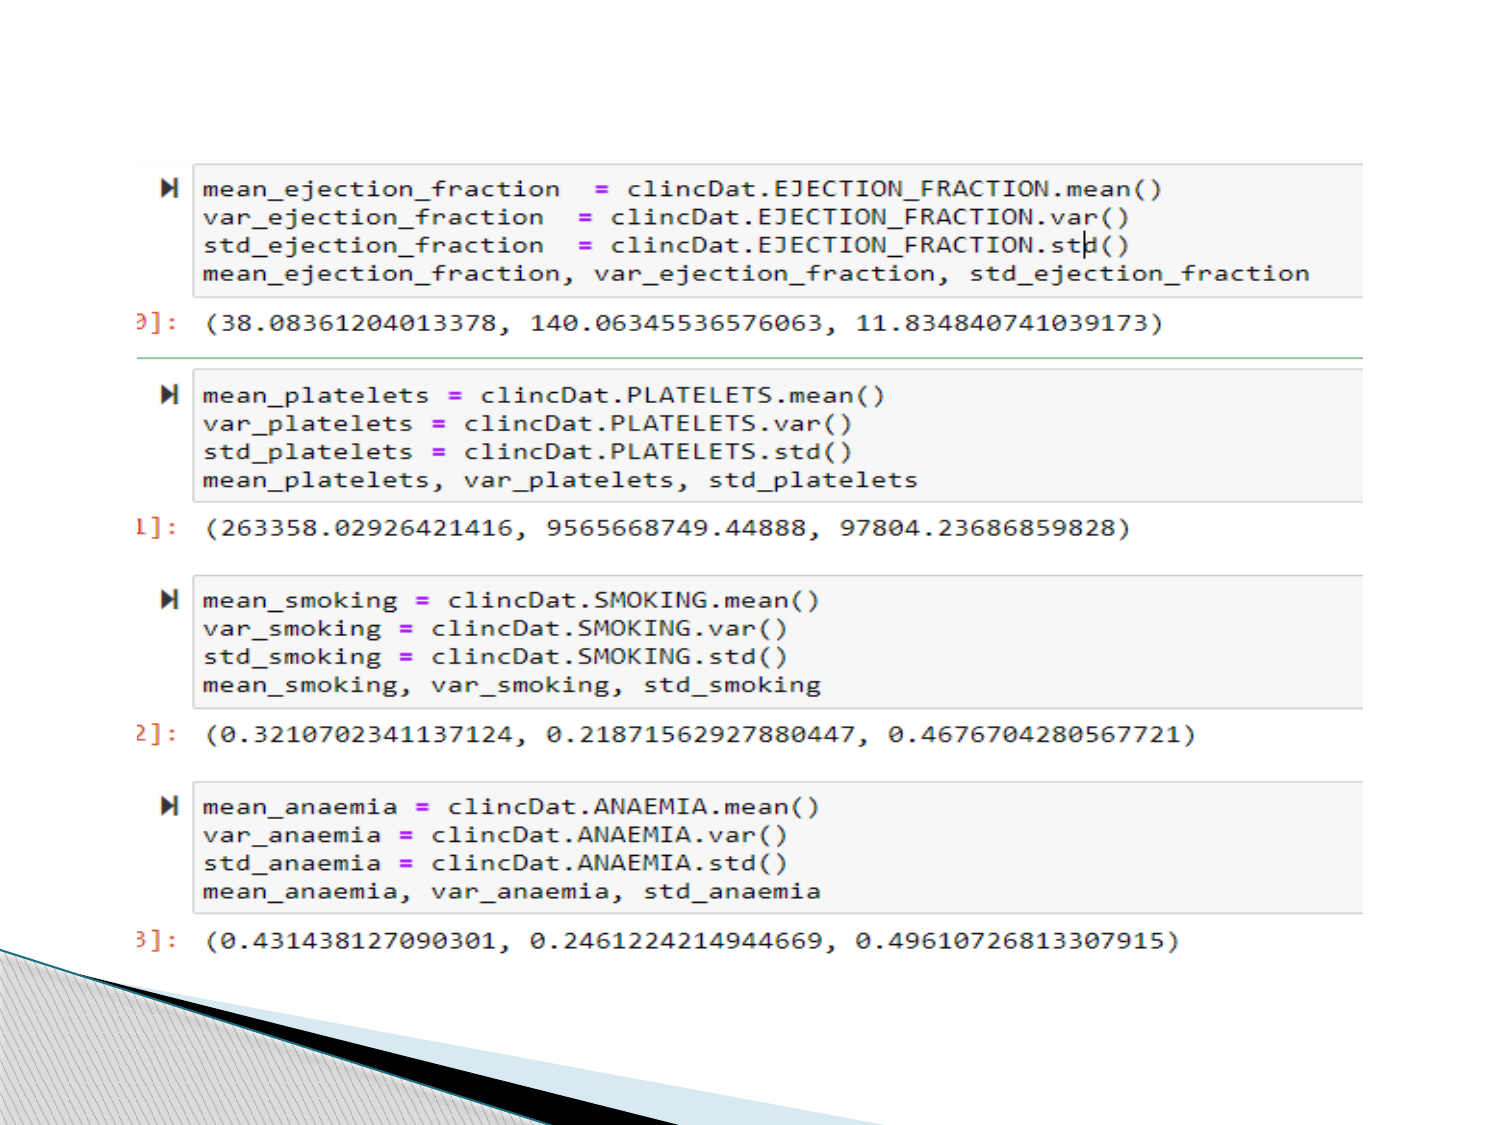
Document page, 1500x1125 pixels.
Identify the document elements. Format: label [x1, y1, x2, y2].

picture [137, 159, 1363, 966]
